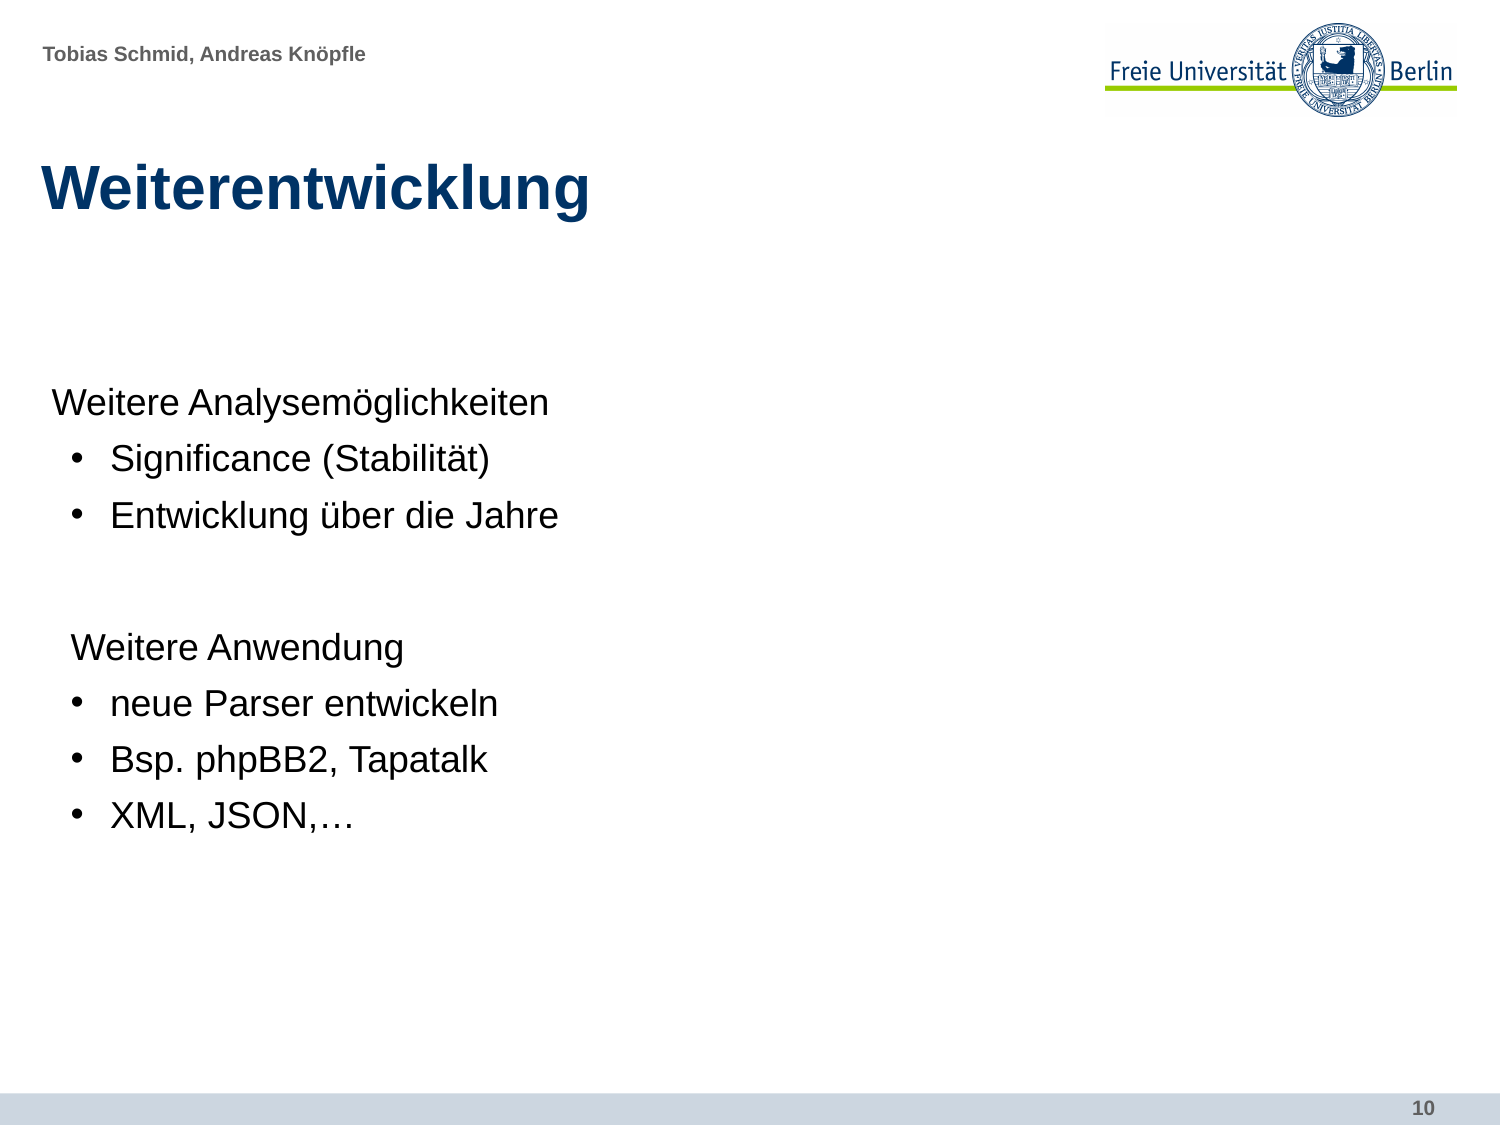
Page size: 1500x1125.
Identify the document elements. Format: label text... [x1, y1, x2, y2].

picture [1105, 23, 1457, 117]
title Weiterentwicklung [40, 154, 1460, 226]
list Weitere Analysemöglichkeiten Significance (Stabilität) Entwicklung über die Jahre Weitere Anwendung neue Parser entwickeln Bsp. phpBB2, Tapatalk XML, JSON,… [40, 265, 1460, 1064]
